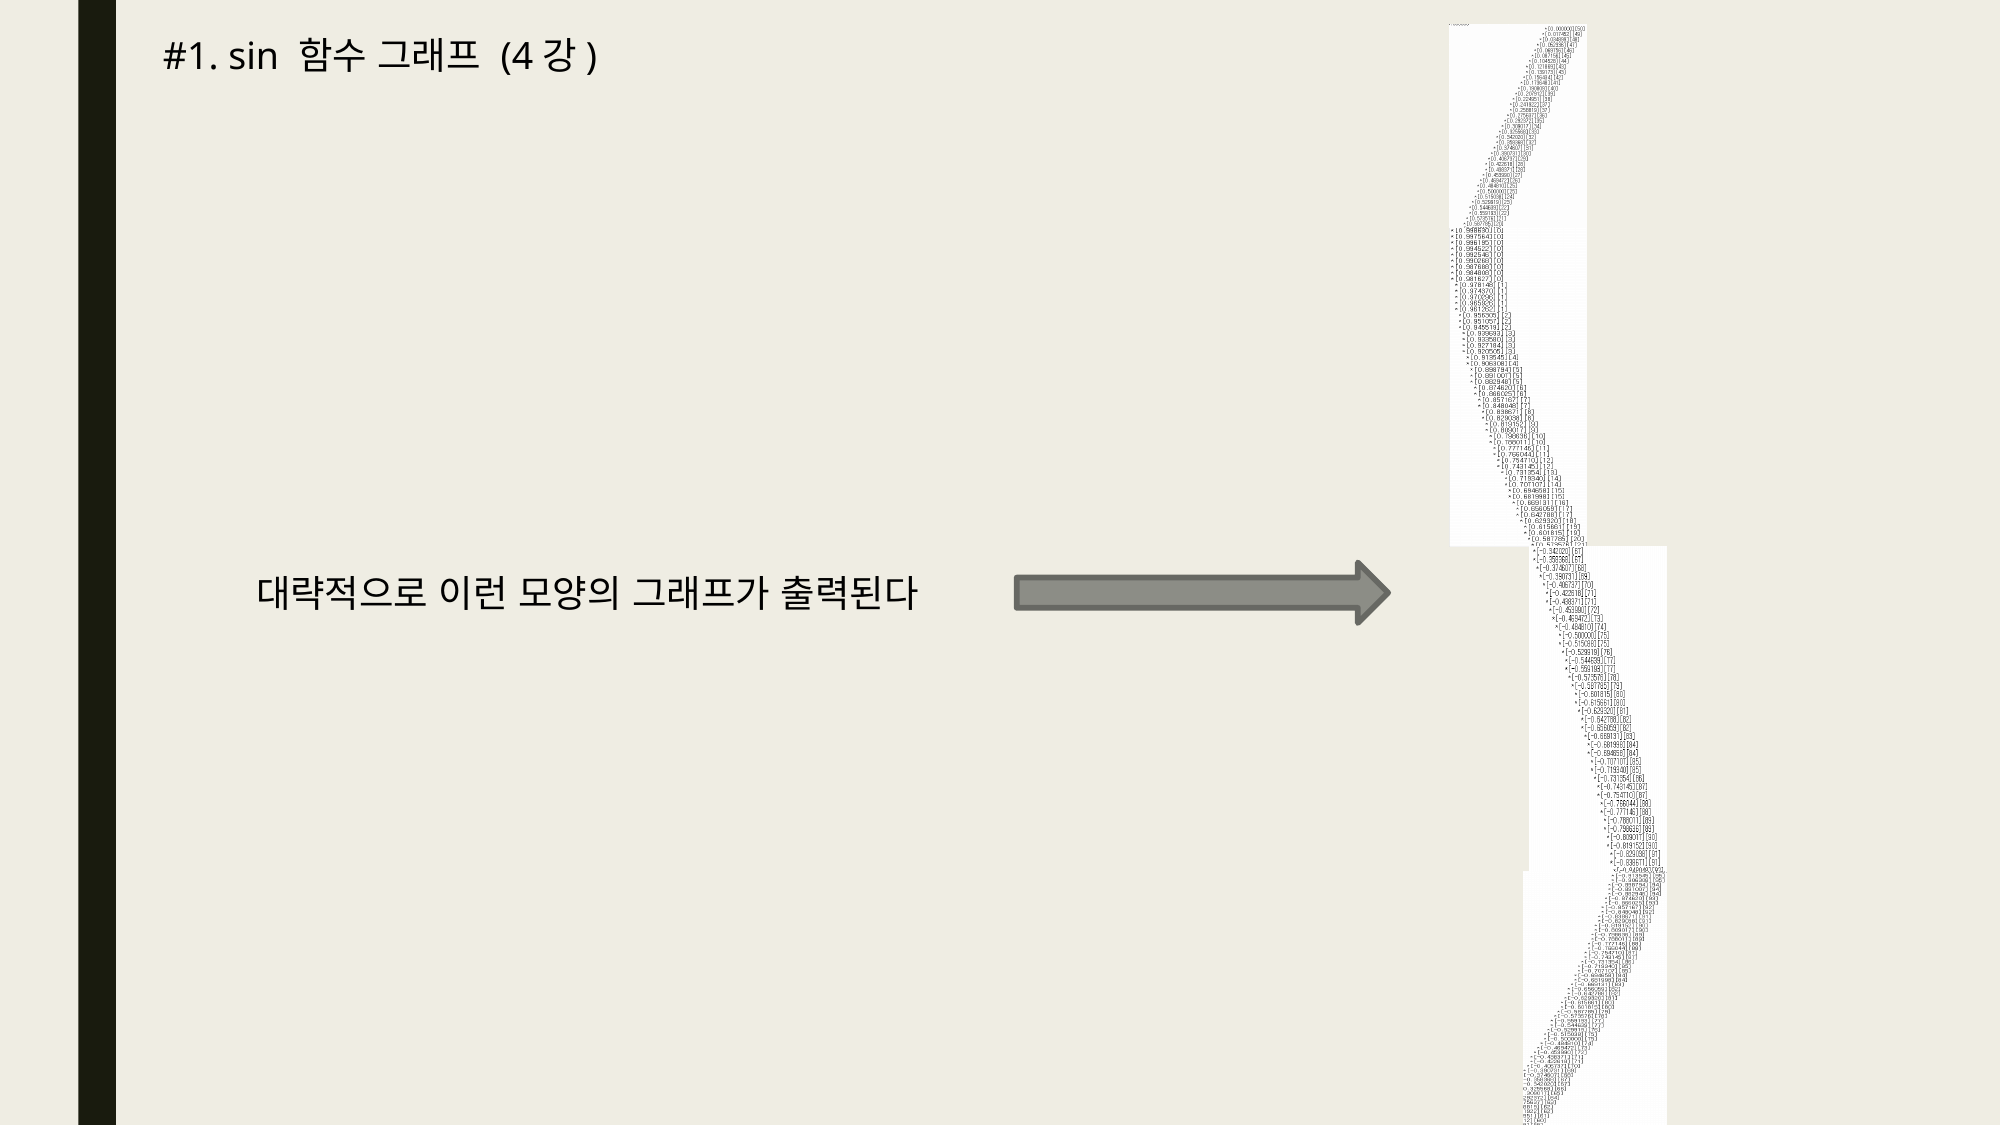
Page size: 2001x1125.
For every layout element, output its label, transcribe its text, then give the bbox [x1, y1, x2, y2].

text_box #1. sin 함수 그래프 (4강) [148, 24, 1449, 85]
text_box [1013, 559, 1392, 626]
picture [1449, 24, 1667, 1125]
text_box 대략적으로 이런 모양의 그래프가 출력된다 [241, 562, 1011, 623]
